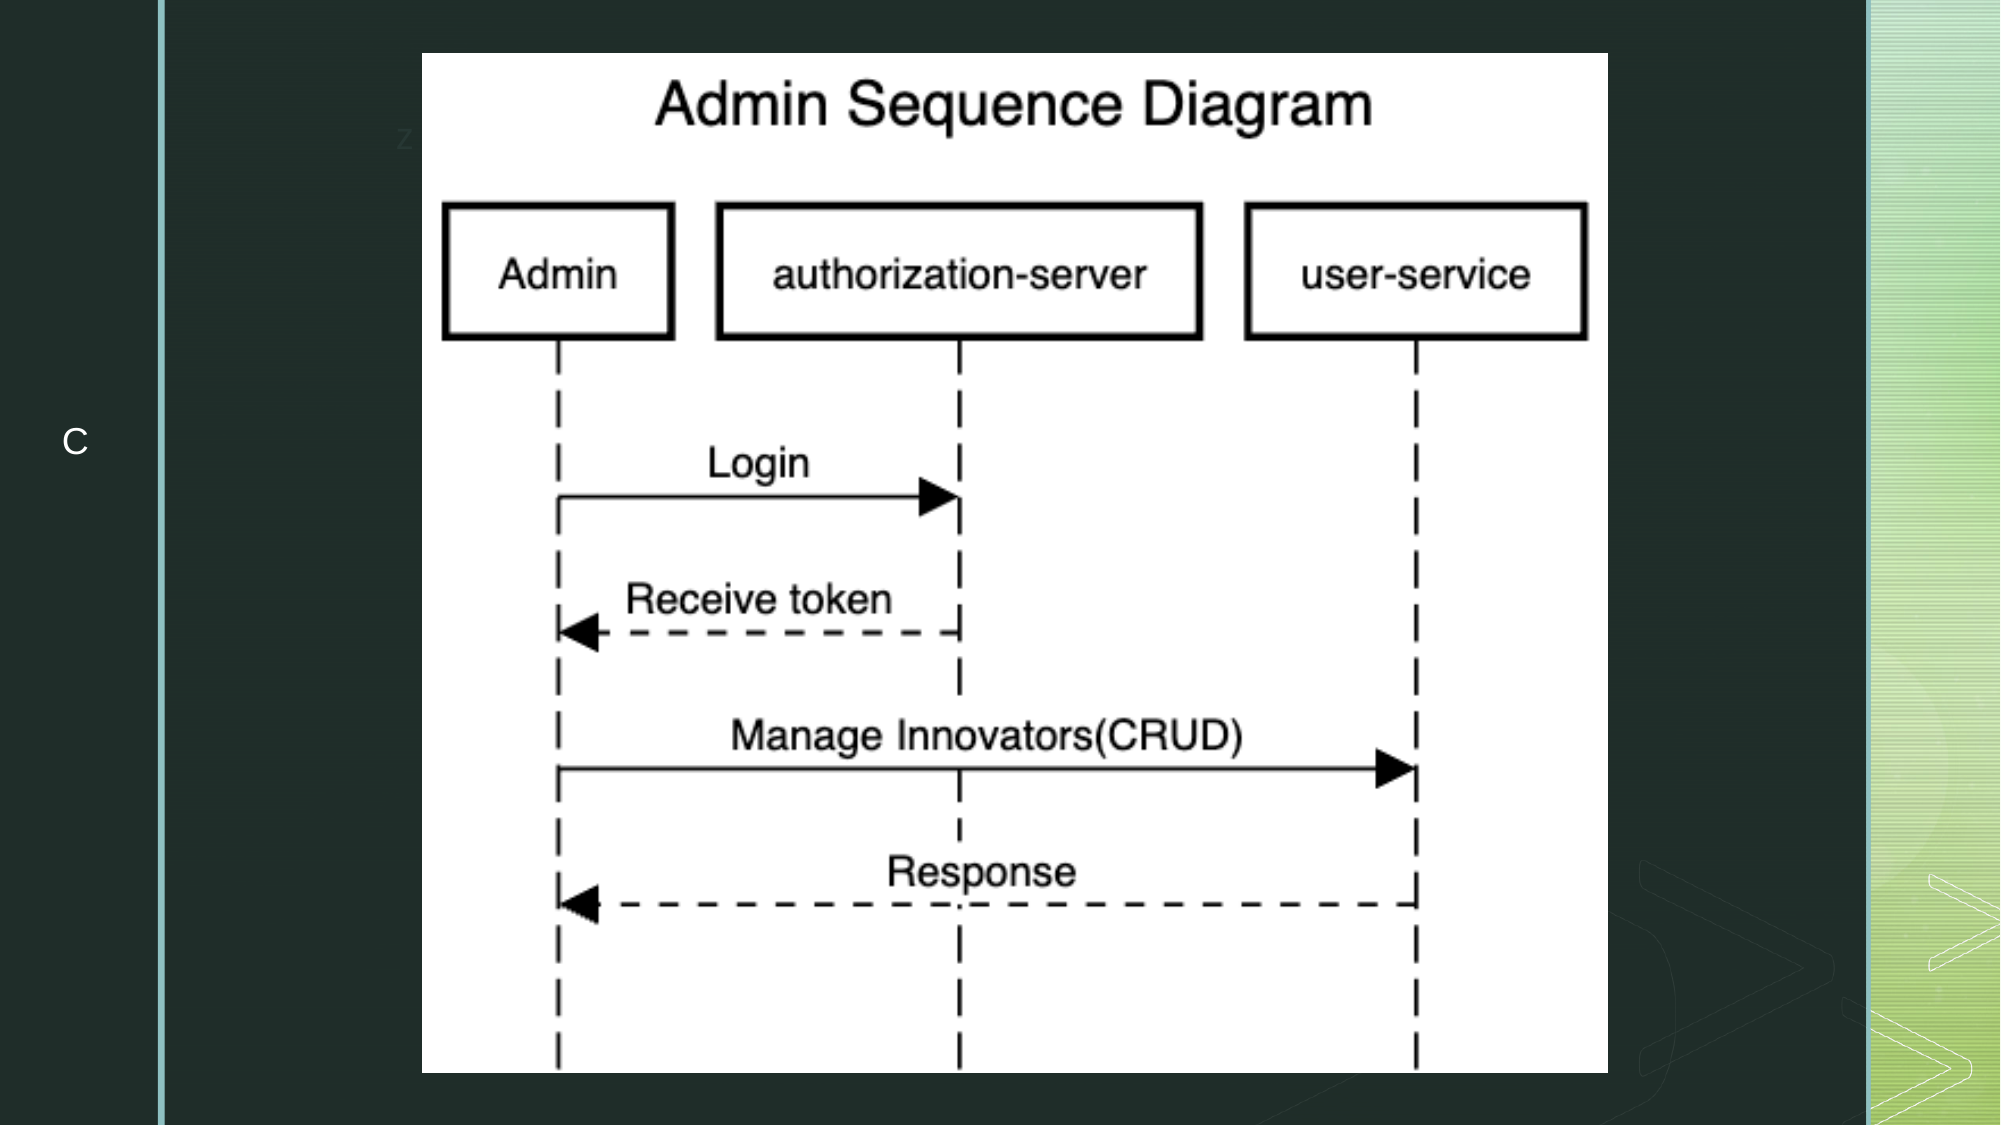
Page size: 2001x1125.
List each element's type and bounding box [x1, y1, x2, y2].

list [422, 53, 1608, 1073]
picture [0, 0, 2001, 1125]
